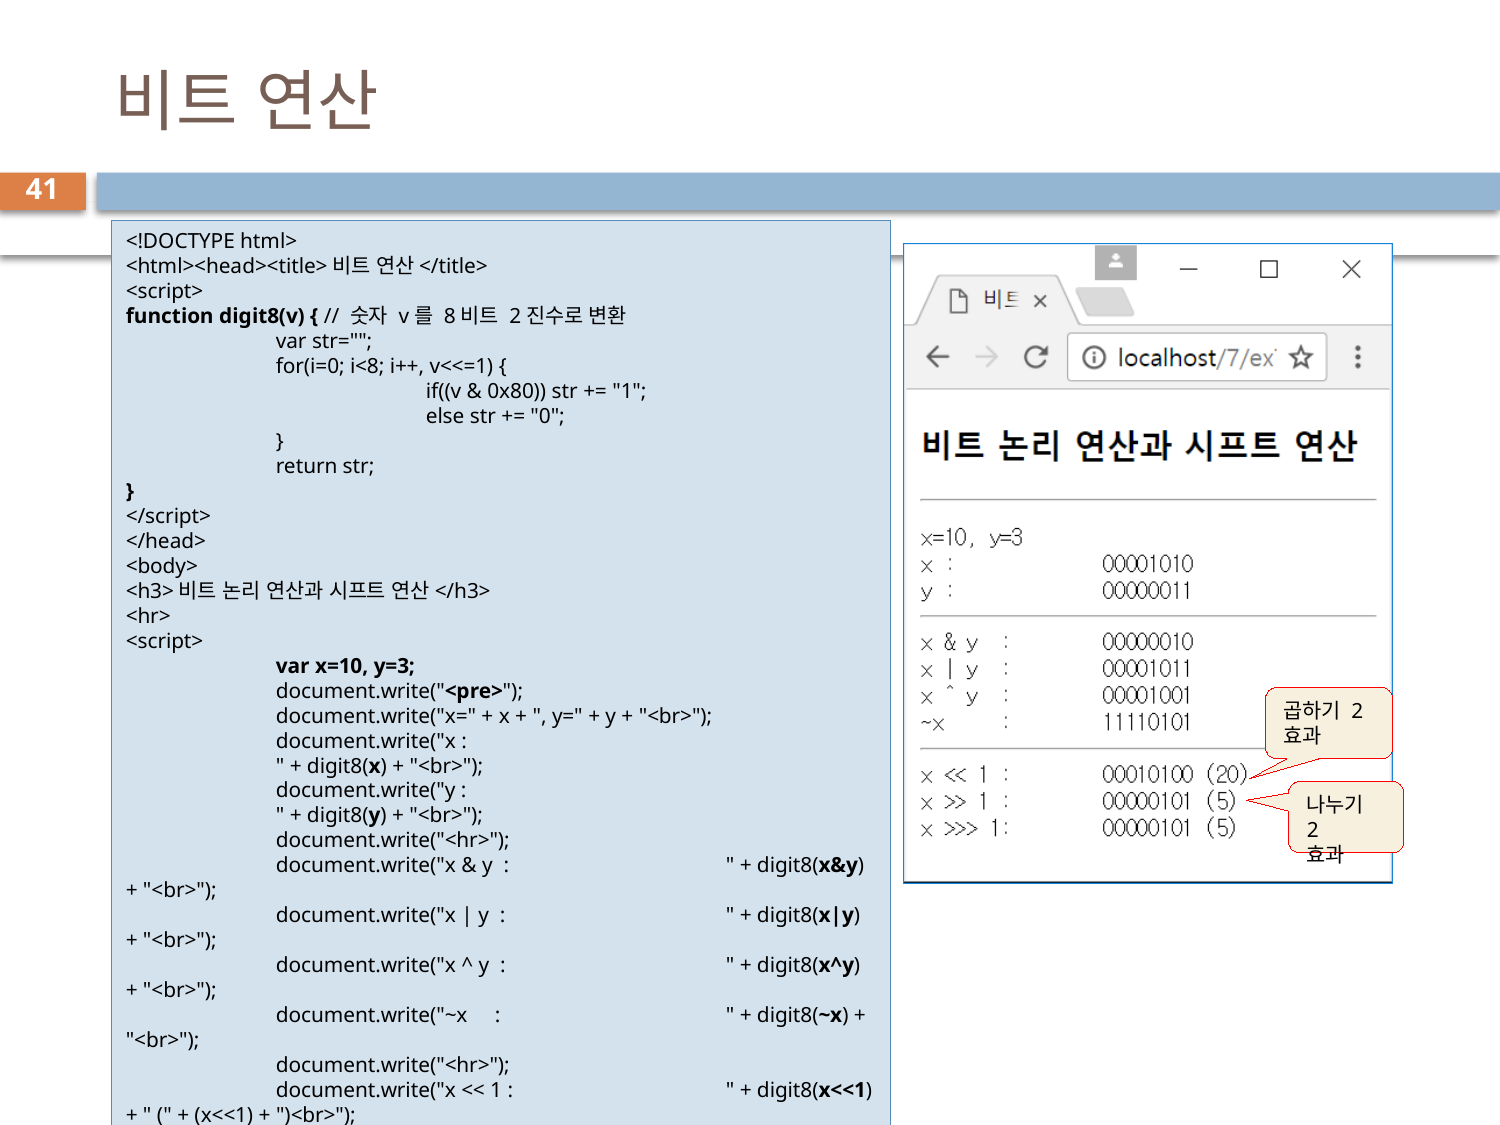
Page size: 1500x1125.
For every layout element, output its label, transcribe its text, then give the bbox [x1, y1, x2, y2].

text_box <!DOCTYPE html> <html><head><title>비트 연산</title> <script> function digit8(v) { // 숫자 v를 8비트 2진수로 변환 var str=""; for(i=0; i<8; i++, v<<=1) { if((v & 0x80)) str += "1"; else str += "0"; } return str; } </script> </head> <body> <h3>비트 논리 연산과 시프트 연산</h3> <hr> <script> var x=10, y=3; document.write("<pre>"); document.write("x=" + x + ", y=" + y + "<br>"); document.write("x : " + digit8(x) + "<br>"); document.write("y : " + digit8(y) + "<br>"); document.write("<hr>"); document.write("x & y : " + digit8(x&y) + "<br>"); document.write("x | y : " + digit8(x|y) + "<br>"); document.write("x ^ y : " + digit8(x^y) + "<br>"); document.write("~x : " + digit8(~x) + "<br>"); document.write("<hr>"); document.write("x << 1 : " + digit8(x<<1) + " (" + (x<<1) + ")<br>"); document.write("x >> 1 : " + digit8(x>>1) + " (" + (x>>1) + ")<br>"); document.write("x >>> 1: " + digit8(x>>>1) + " (" + (x>>>1) + ")"); document.write("</pre>"); </script> </body> </html> [111, 220, 891, 1125]
slide_number 41 [0, 170, 87, 211]
text_box 나누기 2 효과 [1399, 783, 1404, 851]
picture [903, 243, 1394, 885]
title 비트 연산 [99, 37, 1438, 161]
